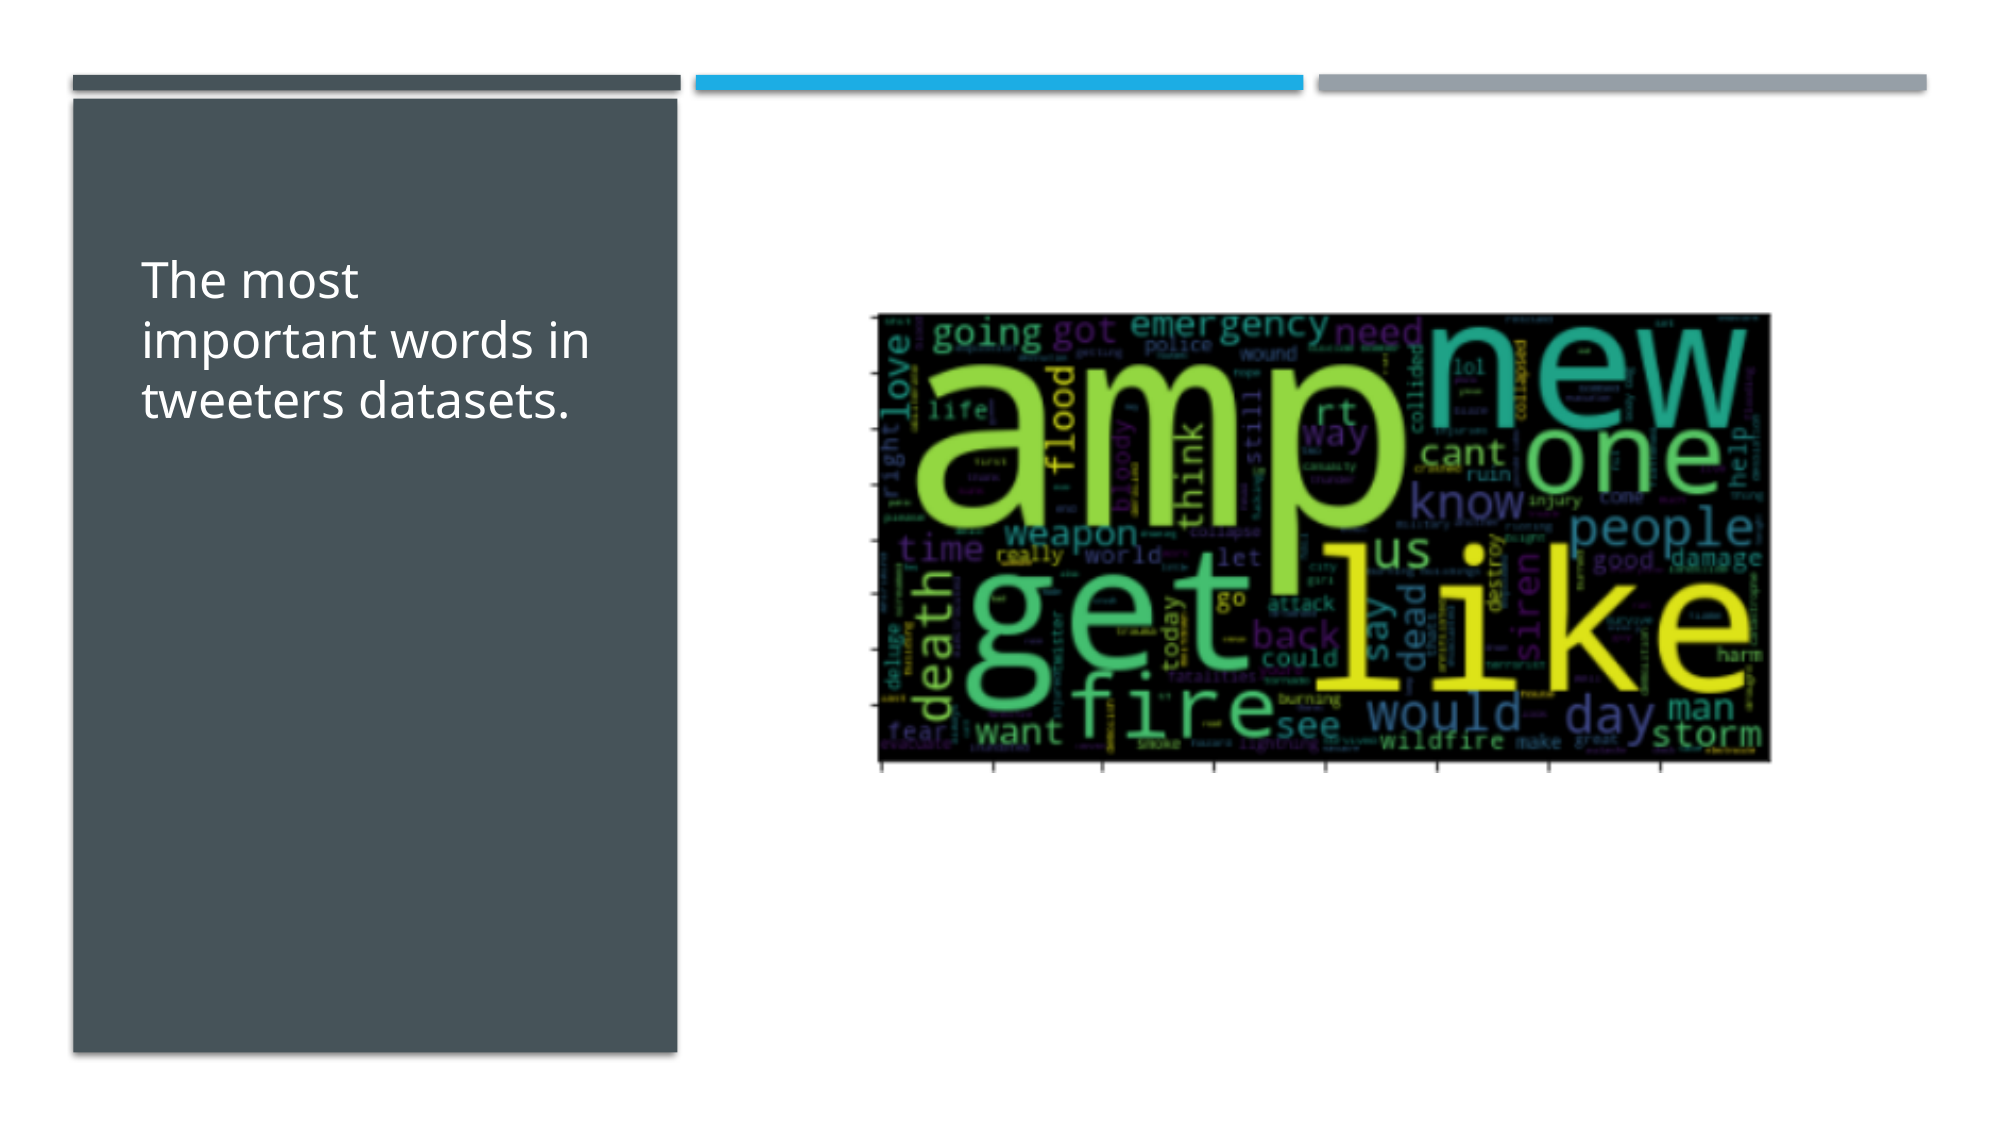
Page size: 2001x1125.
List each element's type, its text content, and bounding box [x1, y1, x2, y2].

title The most important words in tweeters datasets. [125, 153, 624, 436]
picture [862, 293, 1782, 773]
